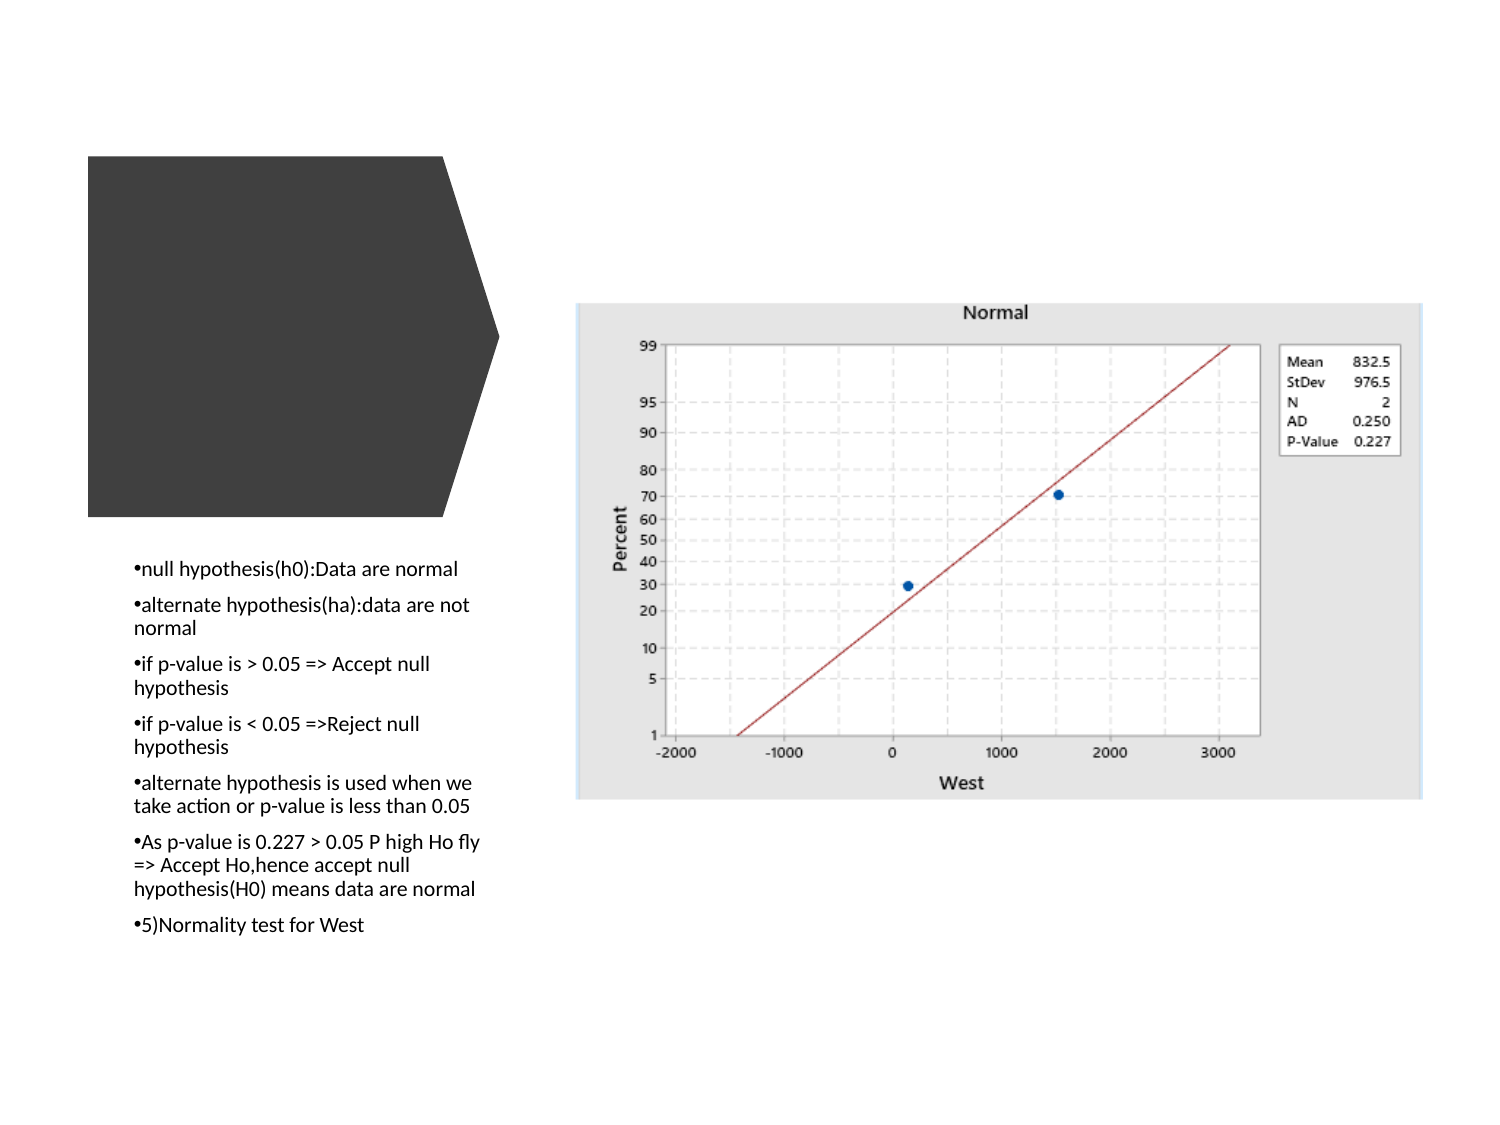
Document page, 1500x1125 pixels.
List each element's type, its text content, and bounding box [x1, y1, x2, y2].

text_box null hypothesis(h0):Data are normal alternate hypothesis(ha):data are not normal if p-value is > 0.05 => Accept null hypothesis if p-value is < 0.05 =>Reject null hypothesis alternate hypothesis is used when we take action or p-value is less than 0.05 As p-value is 0.227 > 0.05 P high Ho fly => Accept Ho,hence accept null hypothesis(H0) means data are normal 5)Normality test for West [118, 550, 500, 1025]
text_box [86, 154, 502, 520]
picture [573, 299, 1424, 806]
